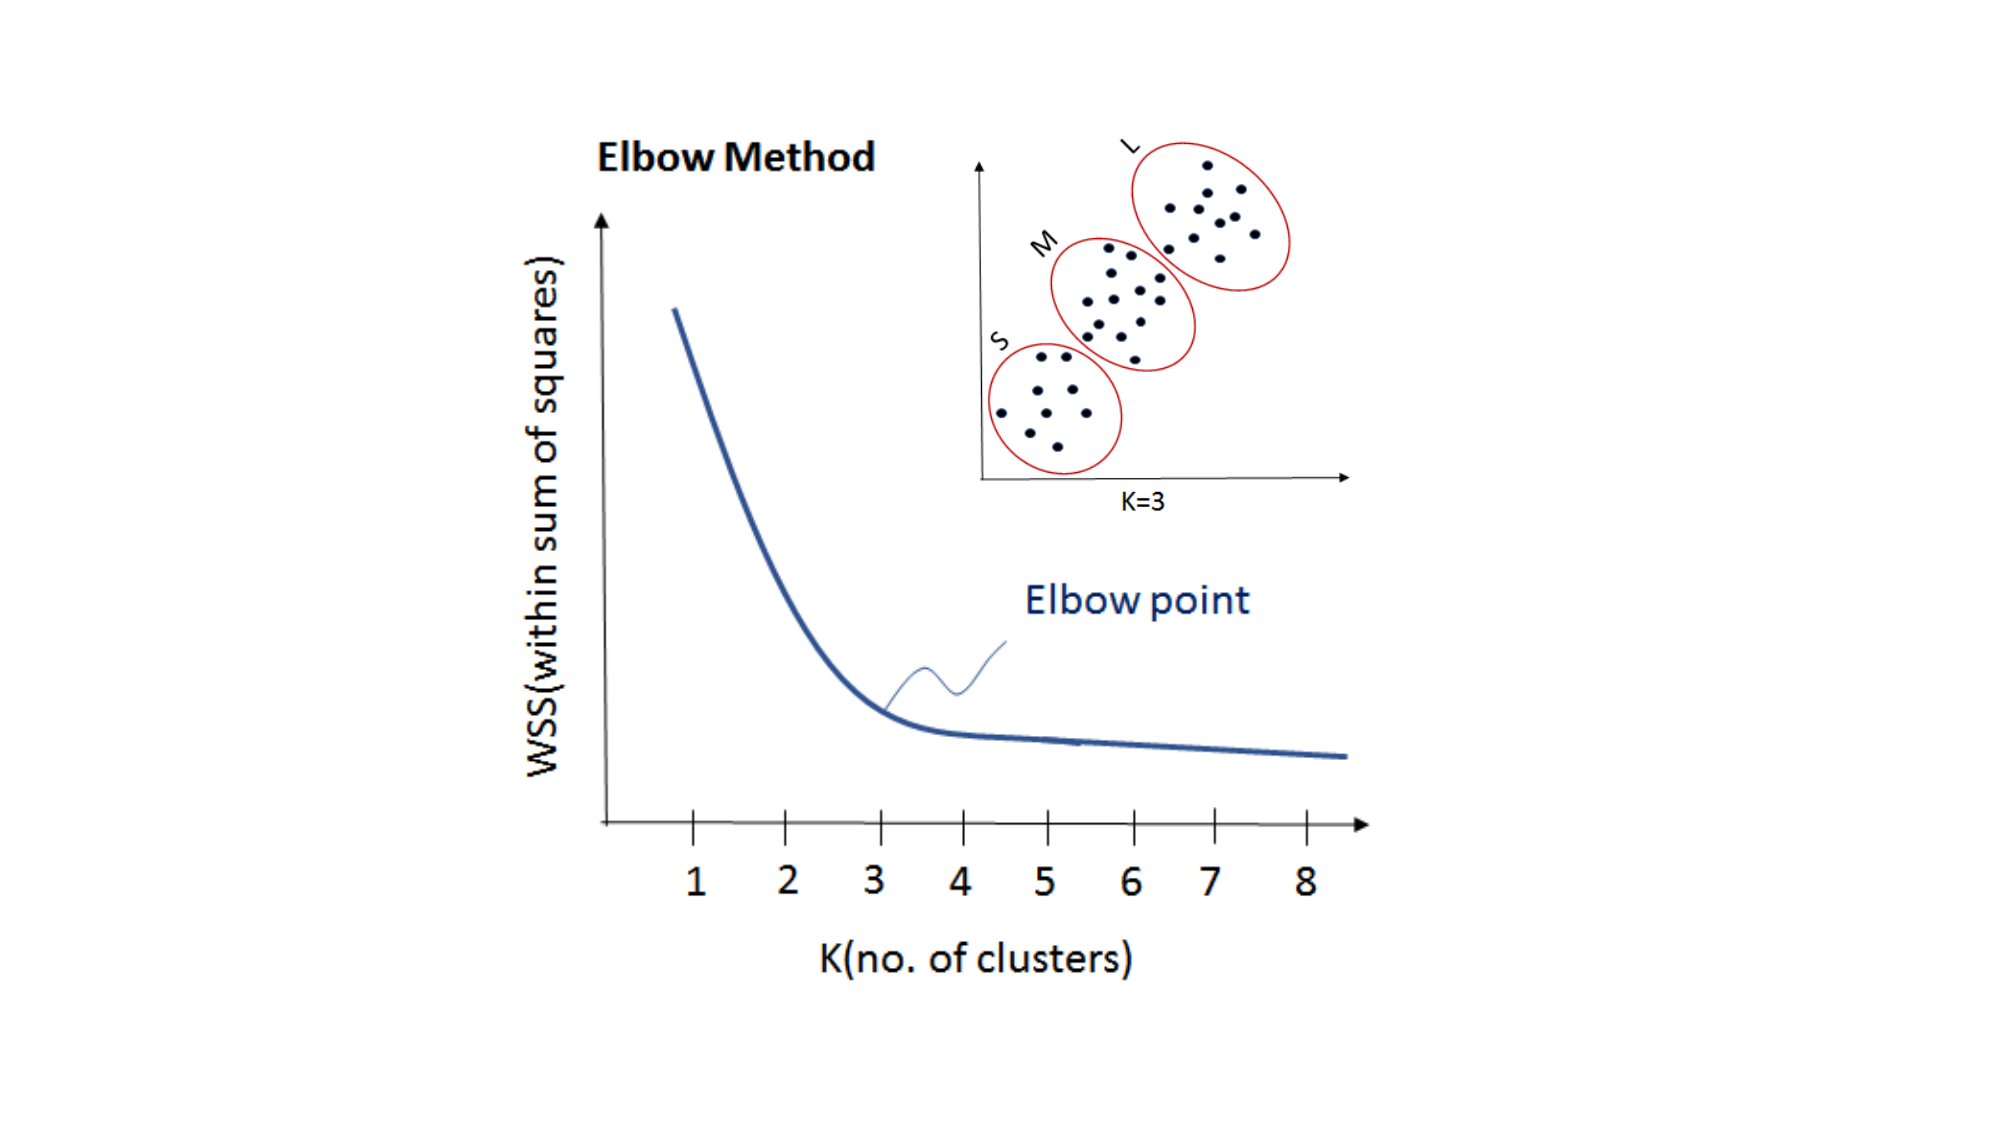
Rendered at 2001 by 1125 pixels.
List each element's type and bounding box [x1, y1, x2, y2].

picture [497, 112, 1387, 1013]
